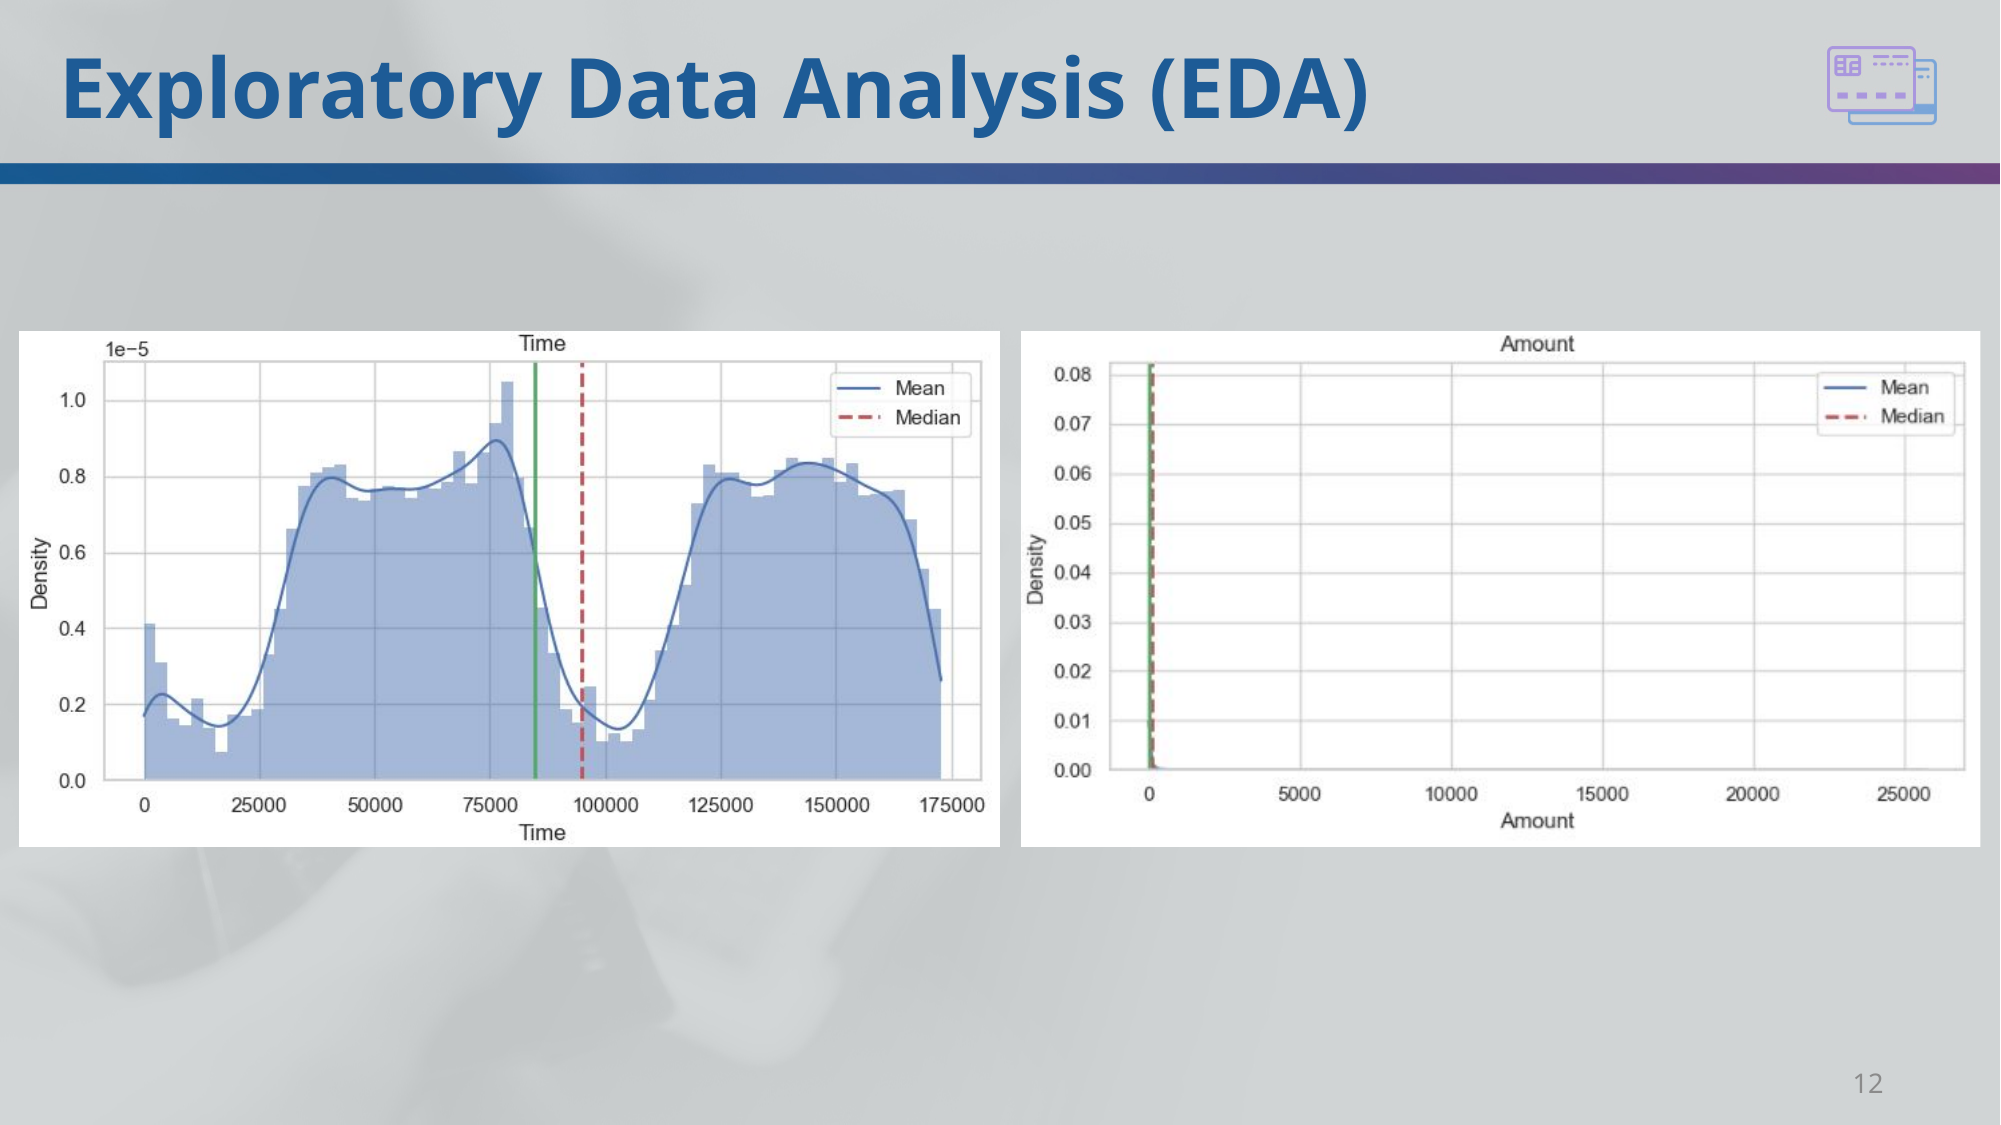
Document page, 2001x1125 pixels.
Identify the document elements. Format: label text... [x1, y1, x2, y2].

slide_number 12 [1433, 1066, 1900, 1103]
picture [0, 0, 2000, 1125]
title Exploratory Data Analysis (EDA) [43, 19, 1485, 151]
